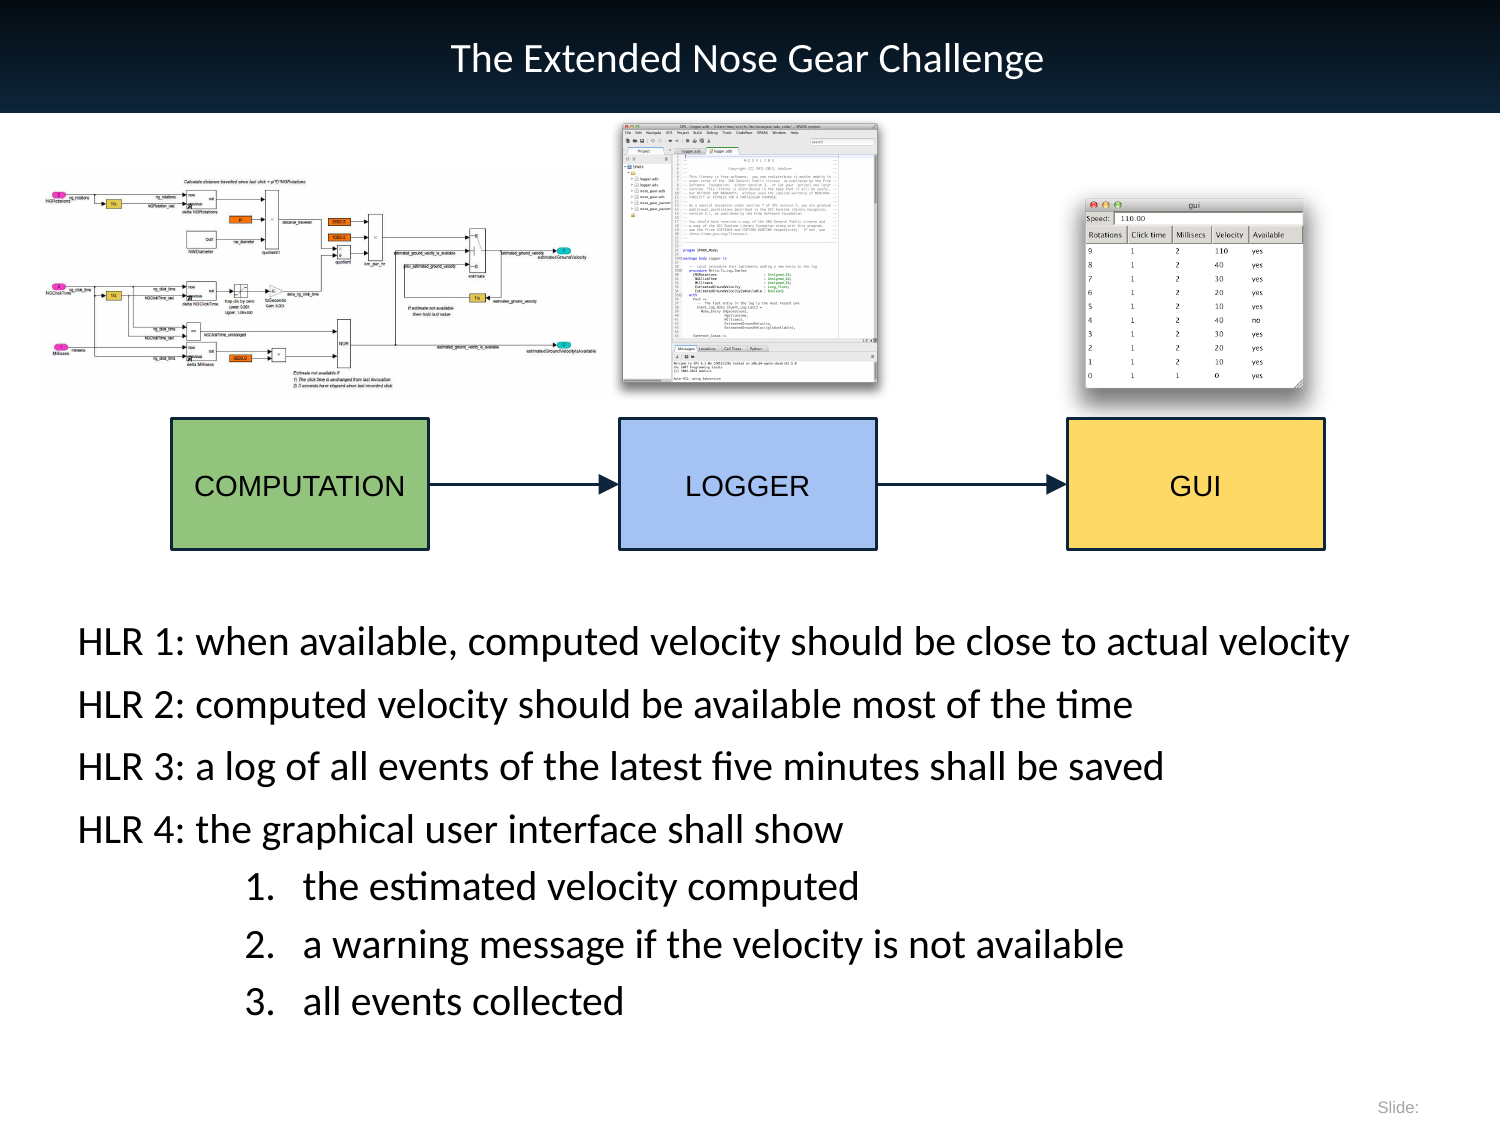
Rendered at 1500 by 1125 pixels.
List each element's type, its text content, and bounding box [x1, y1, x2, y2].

text_box [37, 170, 607, 399]
title The Extended Nose Gear Challenge [24, 12, 1471, 100]
text_box COMPUTATION [171, 418, 429, 550]
text_box GUI [1067, 418, 1325, 550]
text_box LOGGER [619, 418, 877, 550]
list HLR 1: when available, computed velocity should be close to actual velocity HLR 2: computed velocity should be available most of the time HLR 3: a log of all events of the latest five minutes shall be saved HLR 4: the graphical user interface shall show the estimated velocity computed a warning message if the velocity is not available all events collected [62, 599, 1433, 1053]
text_box [607, 114, 893, 404]
text_box [1051, 177, 1337, 435]
